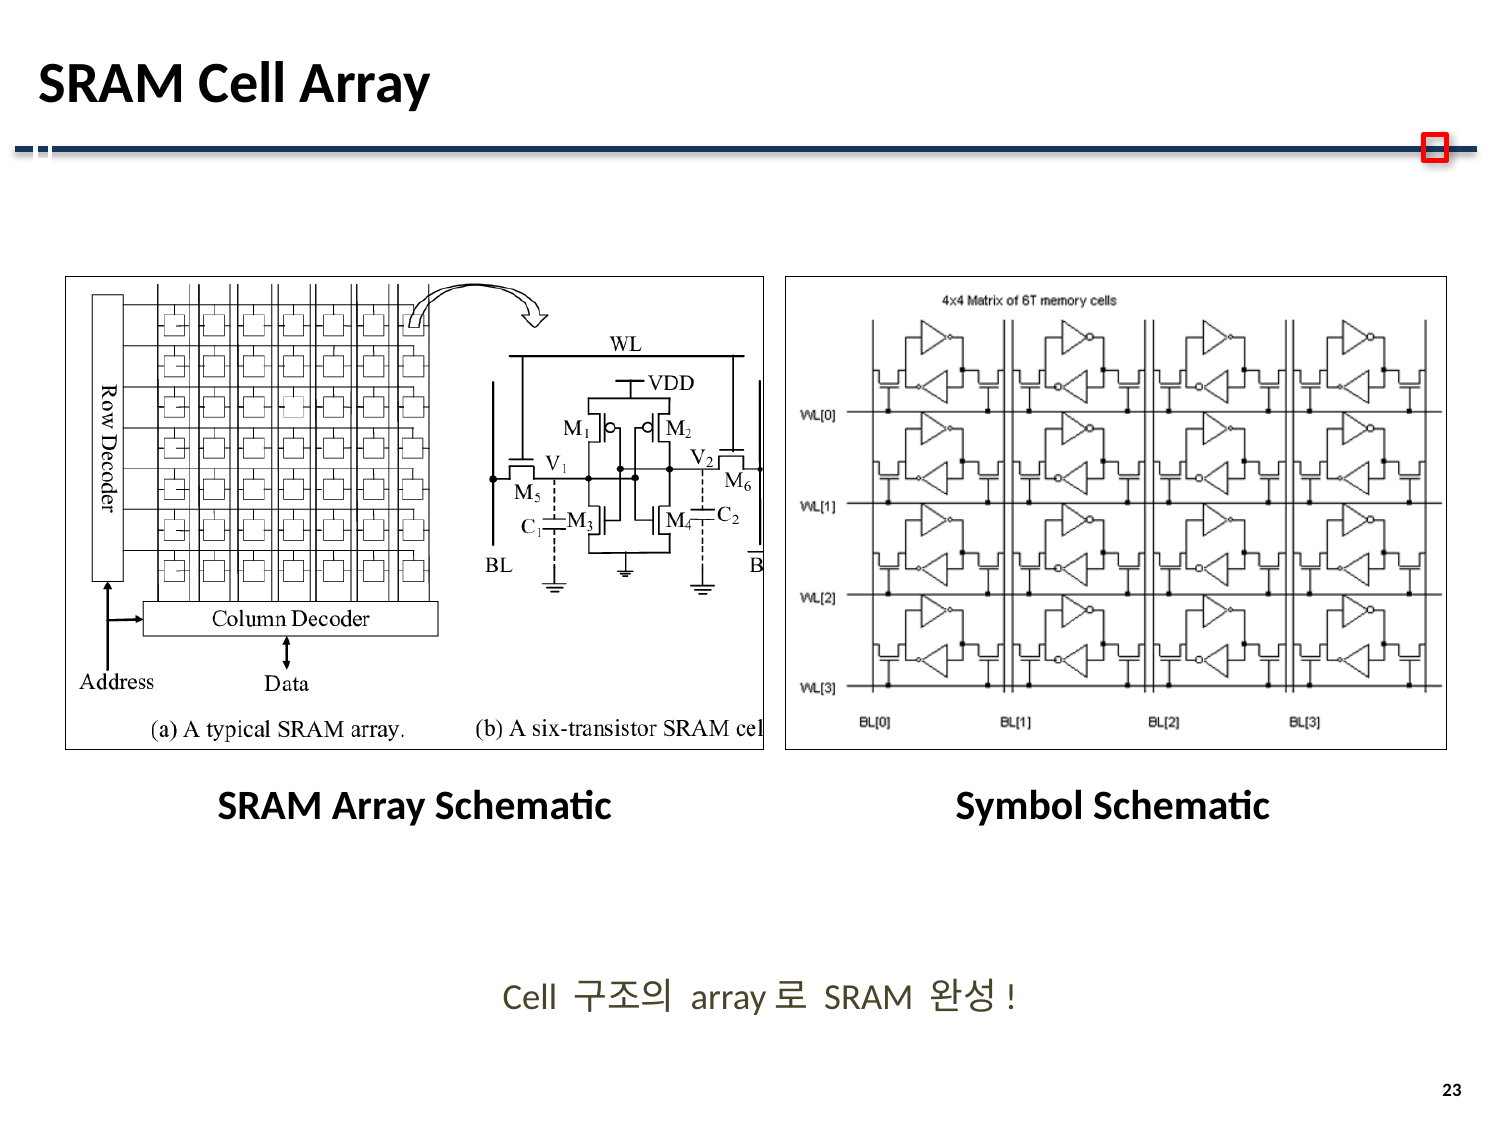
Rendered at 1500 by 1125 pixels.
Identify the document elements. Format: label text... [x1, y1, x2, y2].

picture [785, 276, 1448, 750]
list Cell 구조의 array로 SRAM 완성! [386, 789, 1114, 1072]
text_box SRAM Array Schematic [202, 770, 627, 835]
slide_number 23 [1376, 1071, 1477, 1108]
picture [65, 276, 765, 750]
title SRAM Cell Array [23, 7, 1477, 151]
text_box Symbol Schematic [940, 770, 1286, 835]
